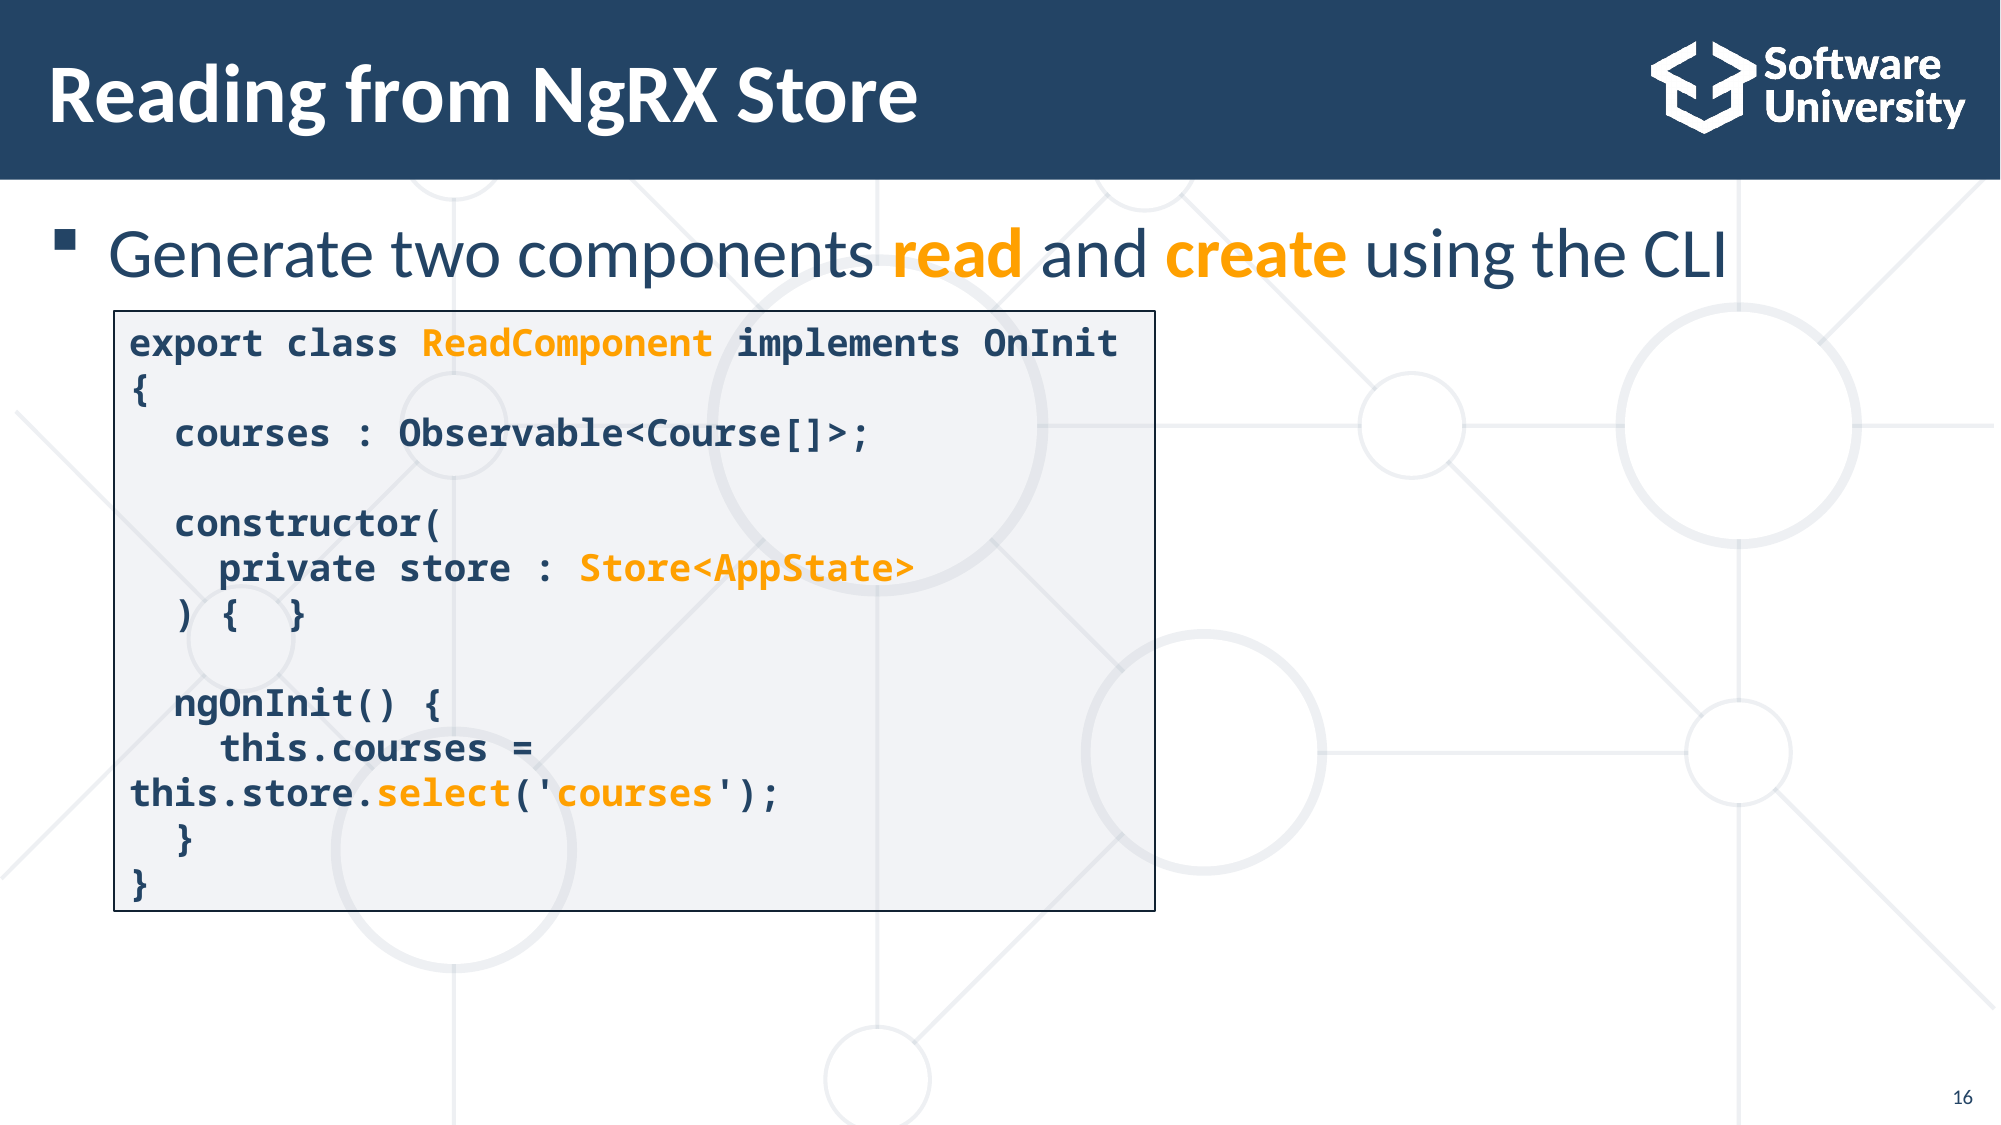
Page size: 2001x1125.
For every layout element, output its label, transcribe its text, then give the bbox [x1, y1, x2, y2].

picture [1651, 41, 1966, 134]
title Reading from NgRX Store [31, 16, 1625, 162]
text_box export class ReadComponent implements OnInit { courses : Observable<Course[]>; constructor( private store : Store<AppState> ) { } ngOnInit() { this.courses = this.store.select('courses'); } } [114, 311, 1155, 912]
list Generate two components read and create using the CLI [31, 196, 1970, 1104]
slide_number 16 [1927, 1067, 1989, 1117]
